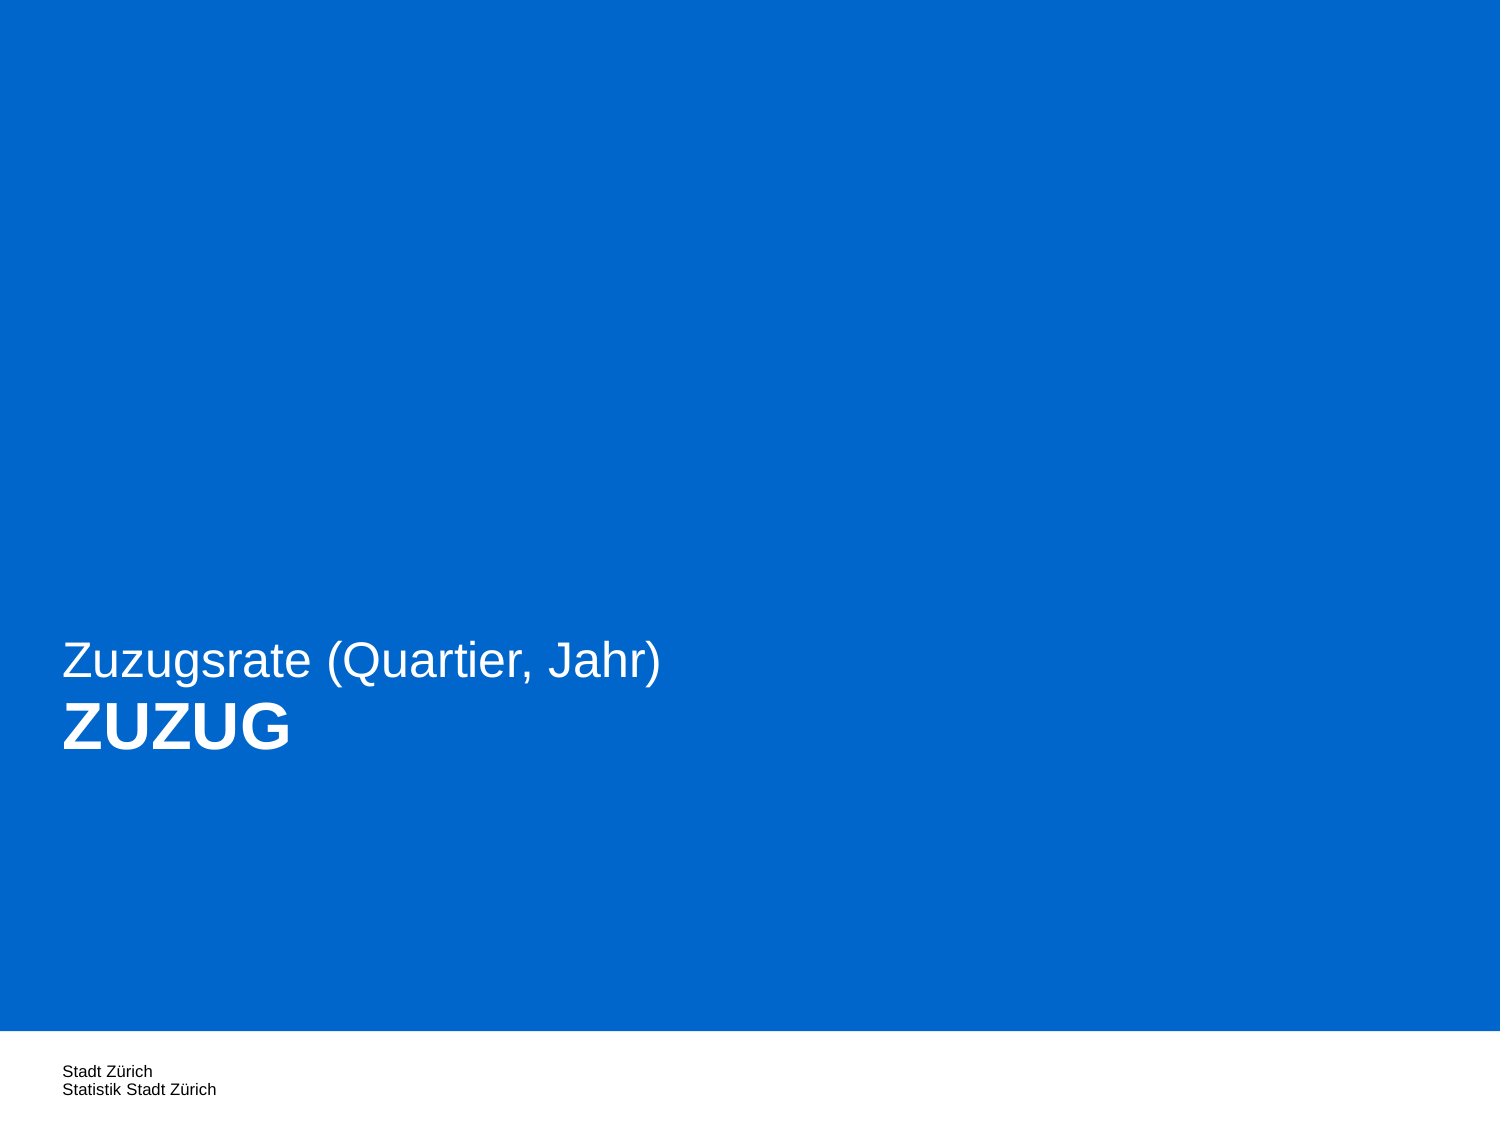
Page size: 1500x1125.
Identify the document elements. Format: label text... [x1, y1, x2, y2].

text_box [0, 0, 1500, 1032]
text_box Stadt Zürich Statistik Stadt Zürich [62, 1063, 259, 1093]
text_box Zuzugsrate (Quartier, Jahr) ZUZUG [62, 278, 1323, 890]
